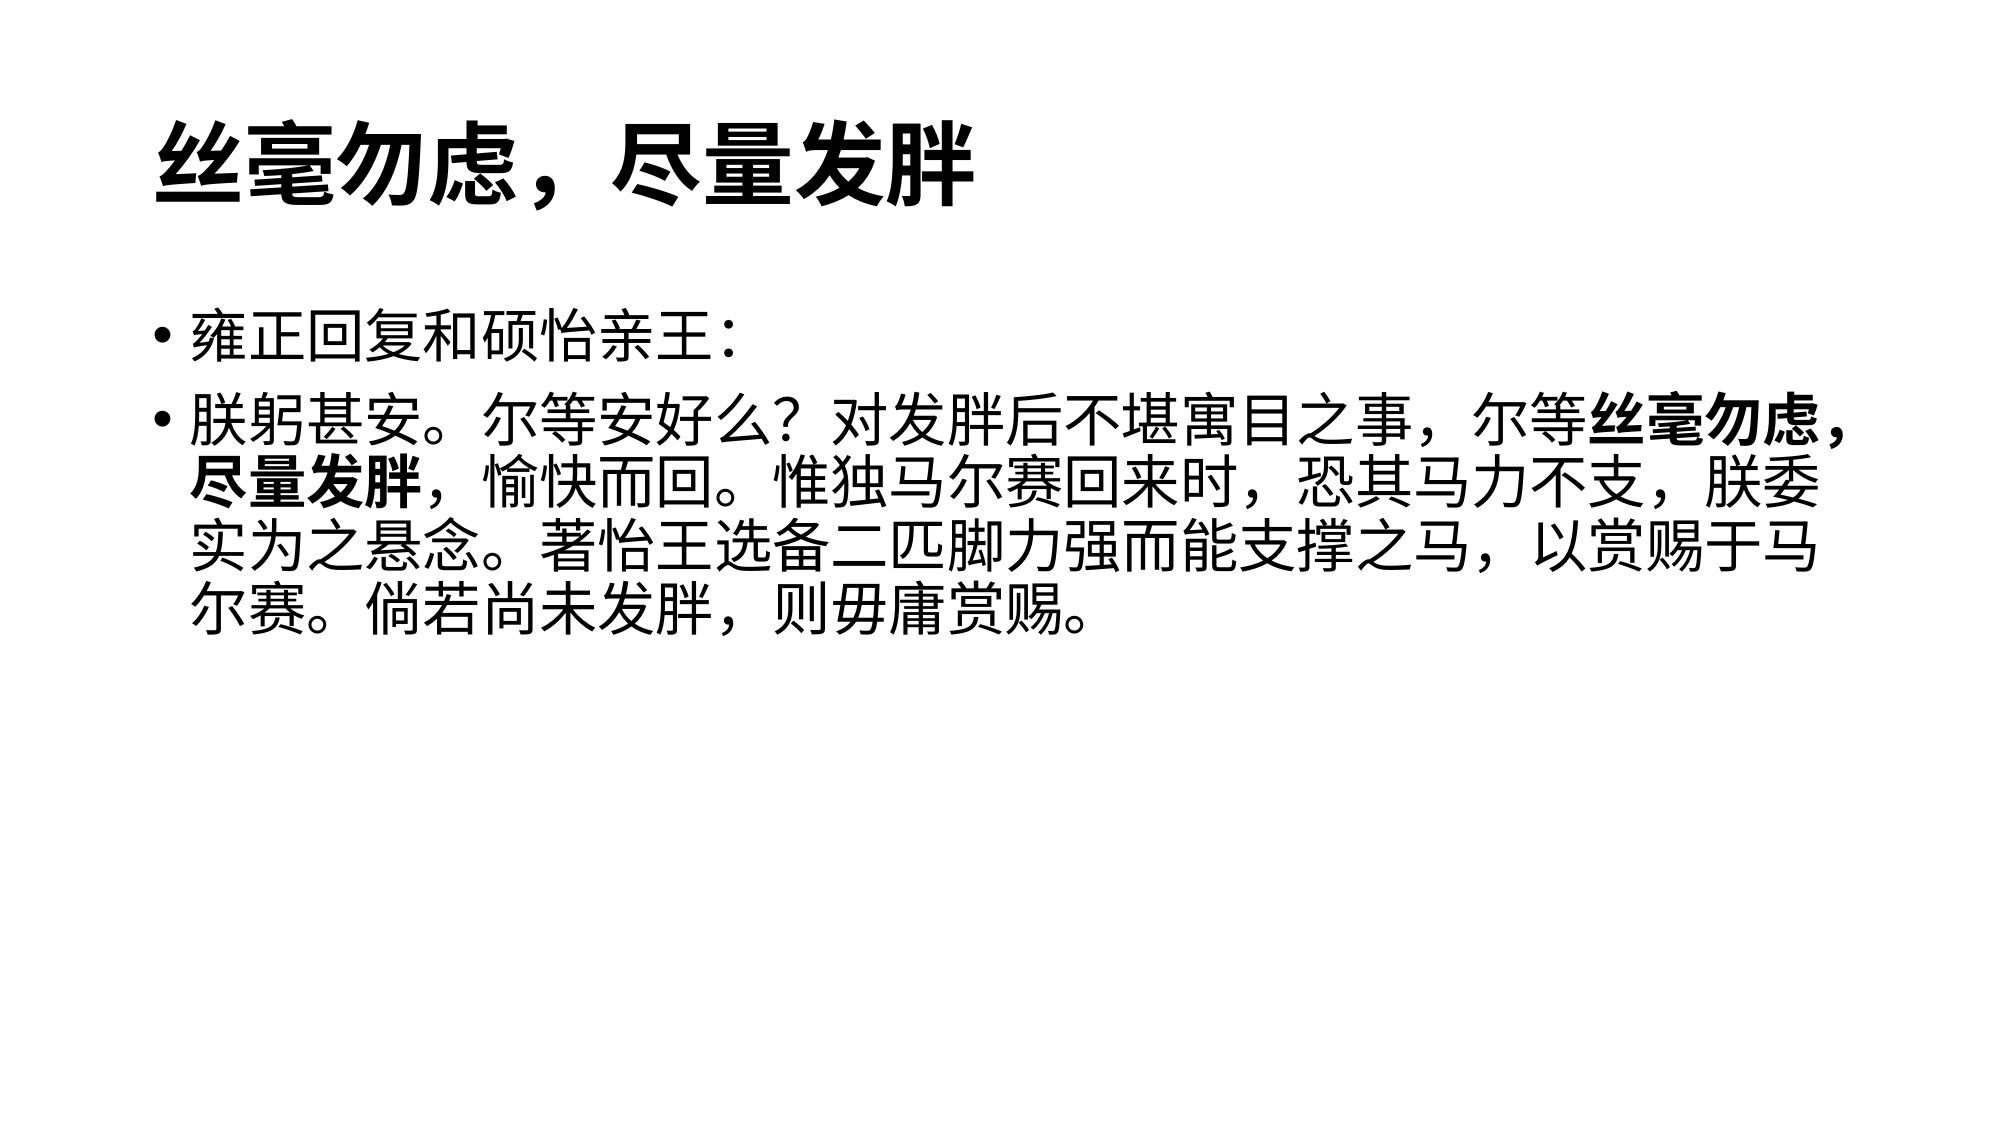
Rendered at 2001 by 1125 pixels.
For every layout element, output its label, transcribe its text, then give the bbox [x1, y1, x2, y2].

list 雍正回复和硕怡亲王： 朕躬甚安。尔等安好么？对发胖后不堪寓目之事，尔等丝毫勿虑，尽量发胖，愉快而回。惟独马尔赛回来时，恐其马力不支，朕委实为之悬念。著怡王选备二匹脚力强而能支撑之马，以赏赐于马尔赛。倘若尚未发胖，则毋庸赏赐。 [137, 299, 1863, 1014]
title 丝毫勿虑，尽量发胖 [137, 59, 1863, 278]
